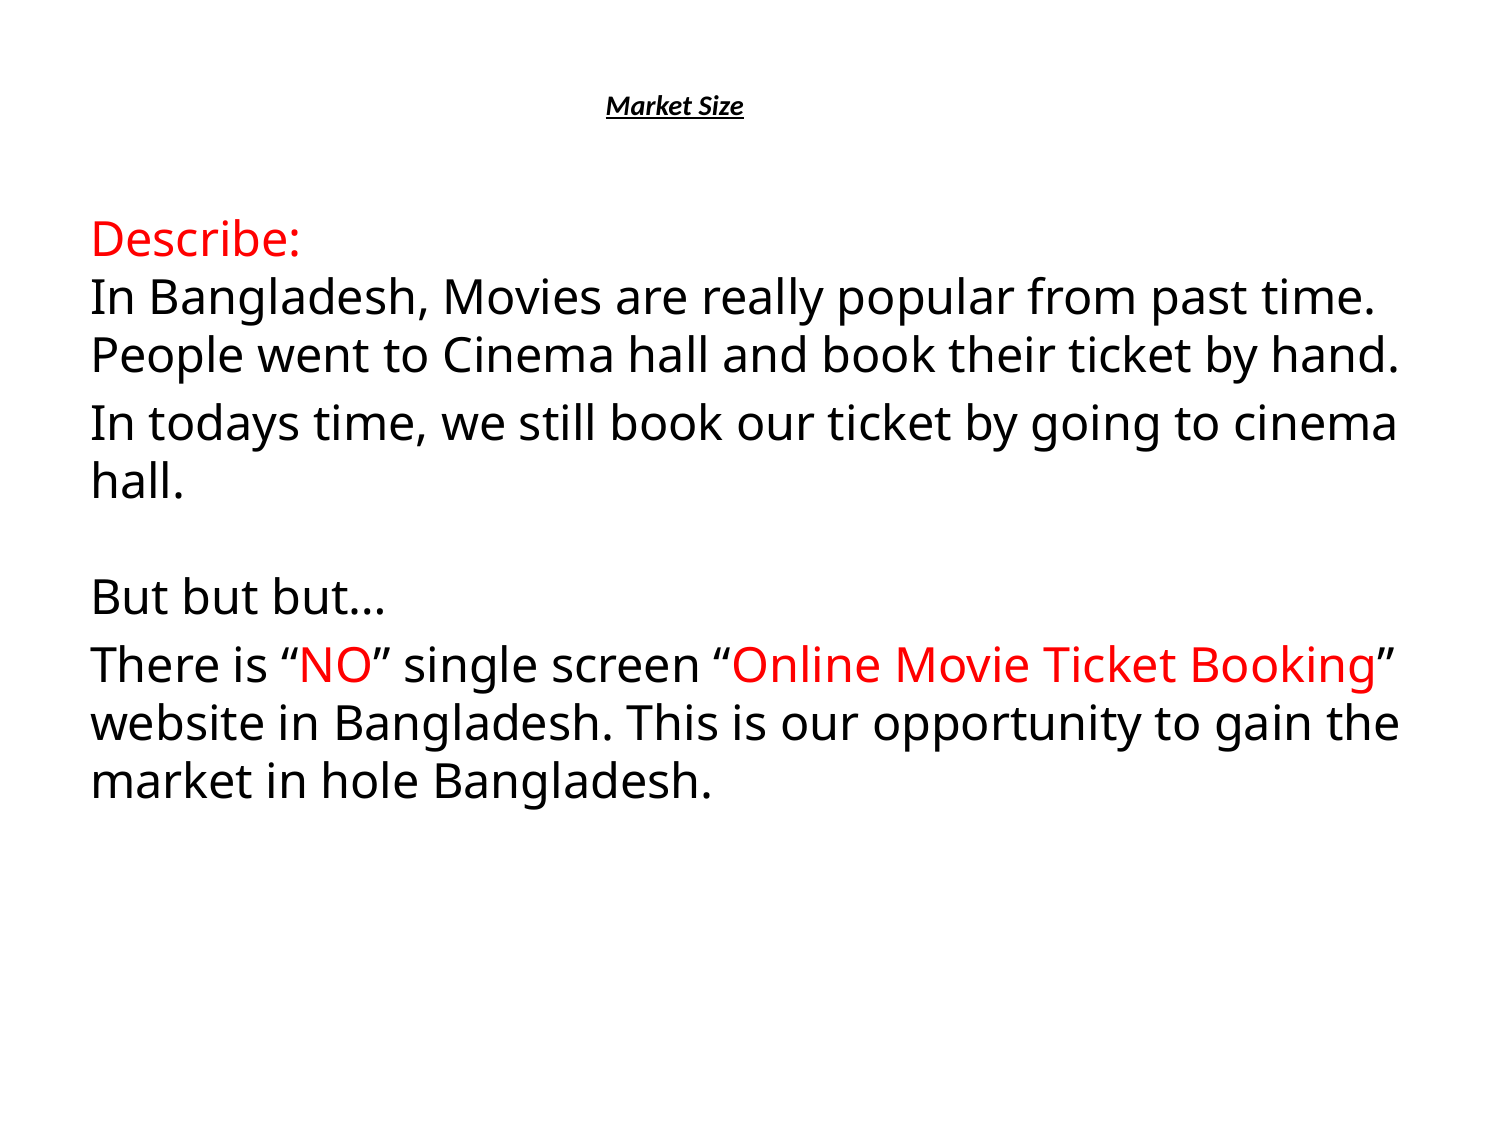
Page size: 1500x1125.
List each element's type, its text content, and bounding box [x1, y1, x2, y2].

list Describe: In Bangladesh, Movies are really popular from past time. People went to Cinema hall and book their ticket by hand. In todays time, we still book our ticket by going to cinema hall. But but but… There is “NO” single screen “Online Movie Ticket Booking” website in Bangladesh. This is our opportunity to gain the market in hole Bangladesh. [75, 200, 1425, 875]
title Market Size [0, 45, 1350, 163]
